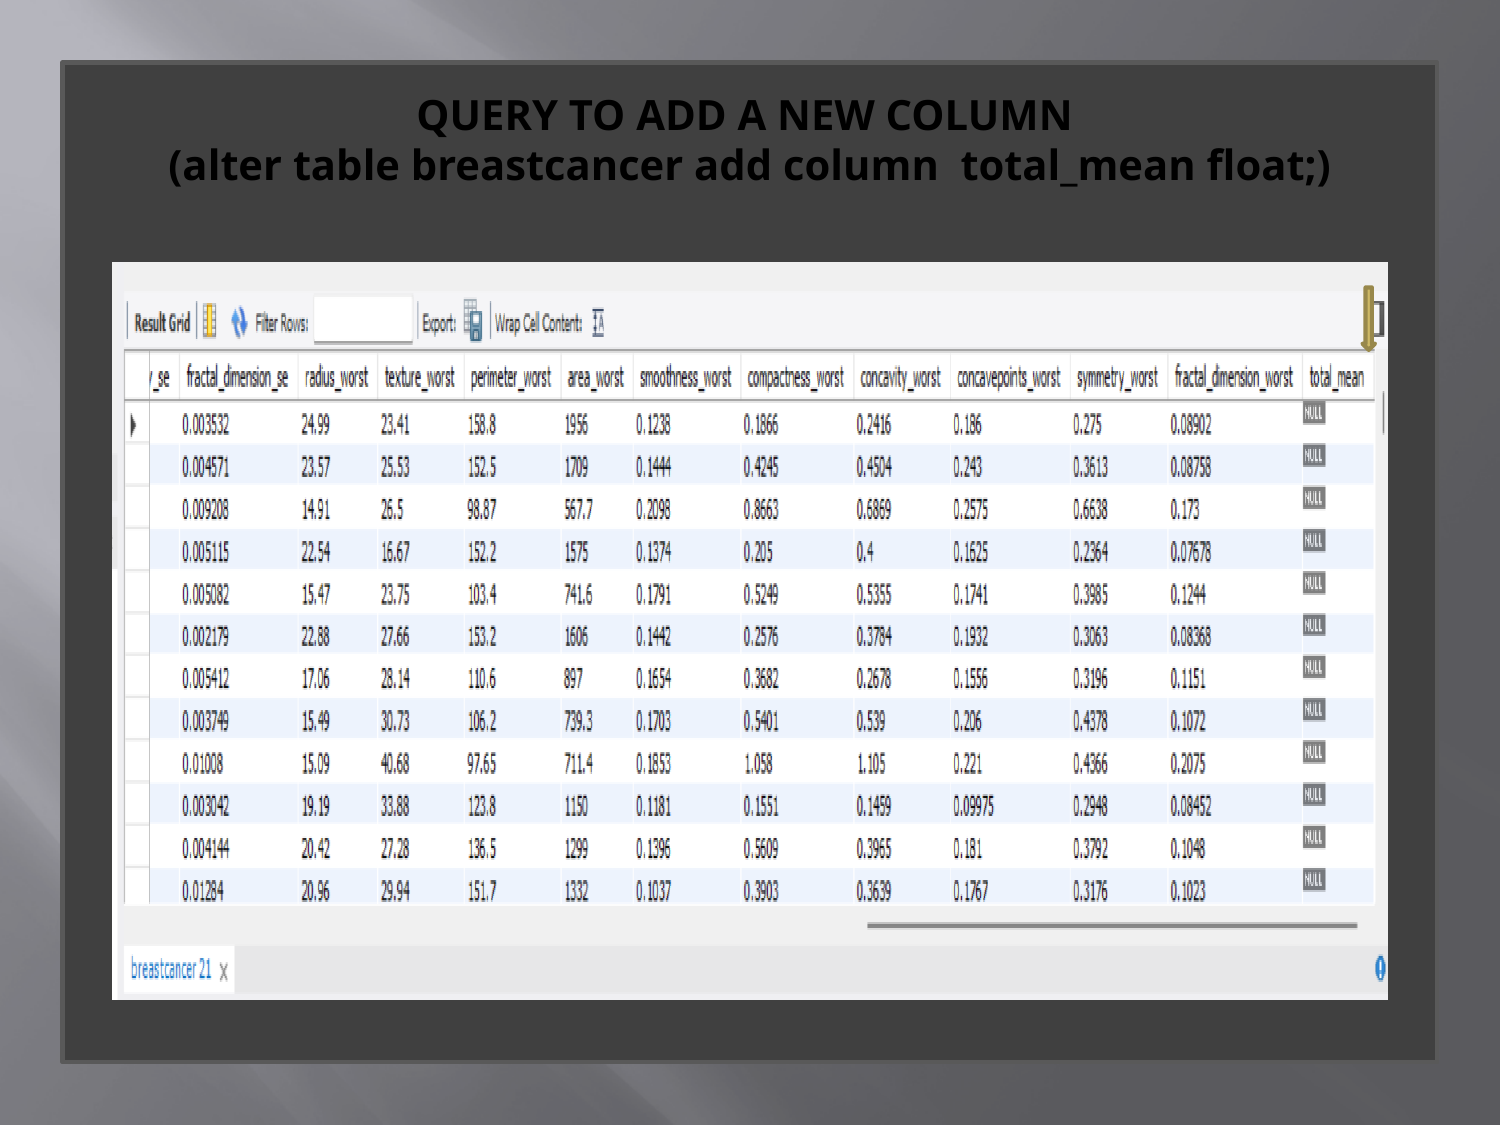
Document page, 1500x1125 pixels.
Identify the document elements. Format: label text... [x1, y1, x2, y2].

text_box [60, 60, 1439, 1064]
title QUERY TO ADD A NEW COLUMN (alter table breastcancer add column total_mean float;) [75, 45, 1425, 233]
picture [112, 262, 1388, 1001]
